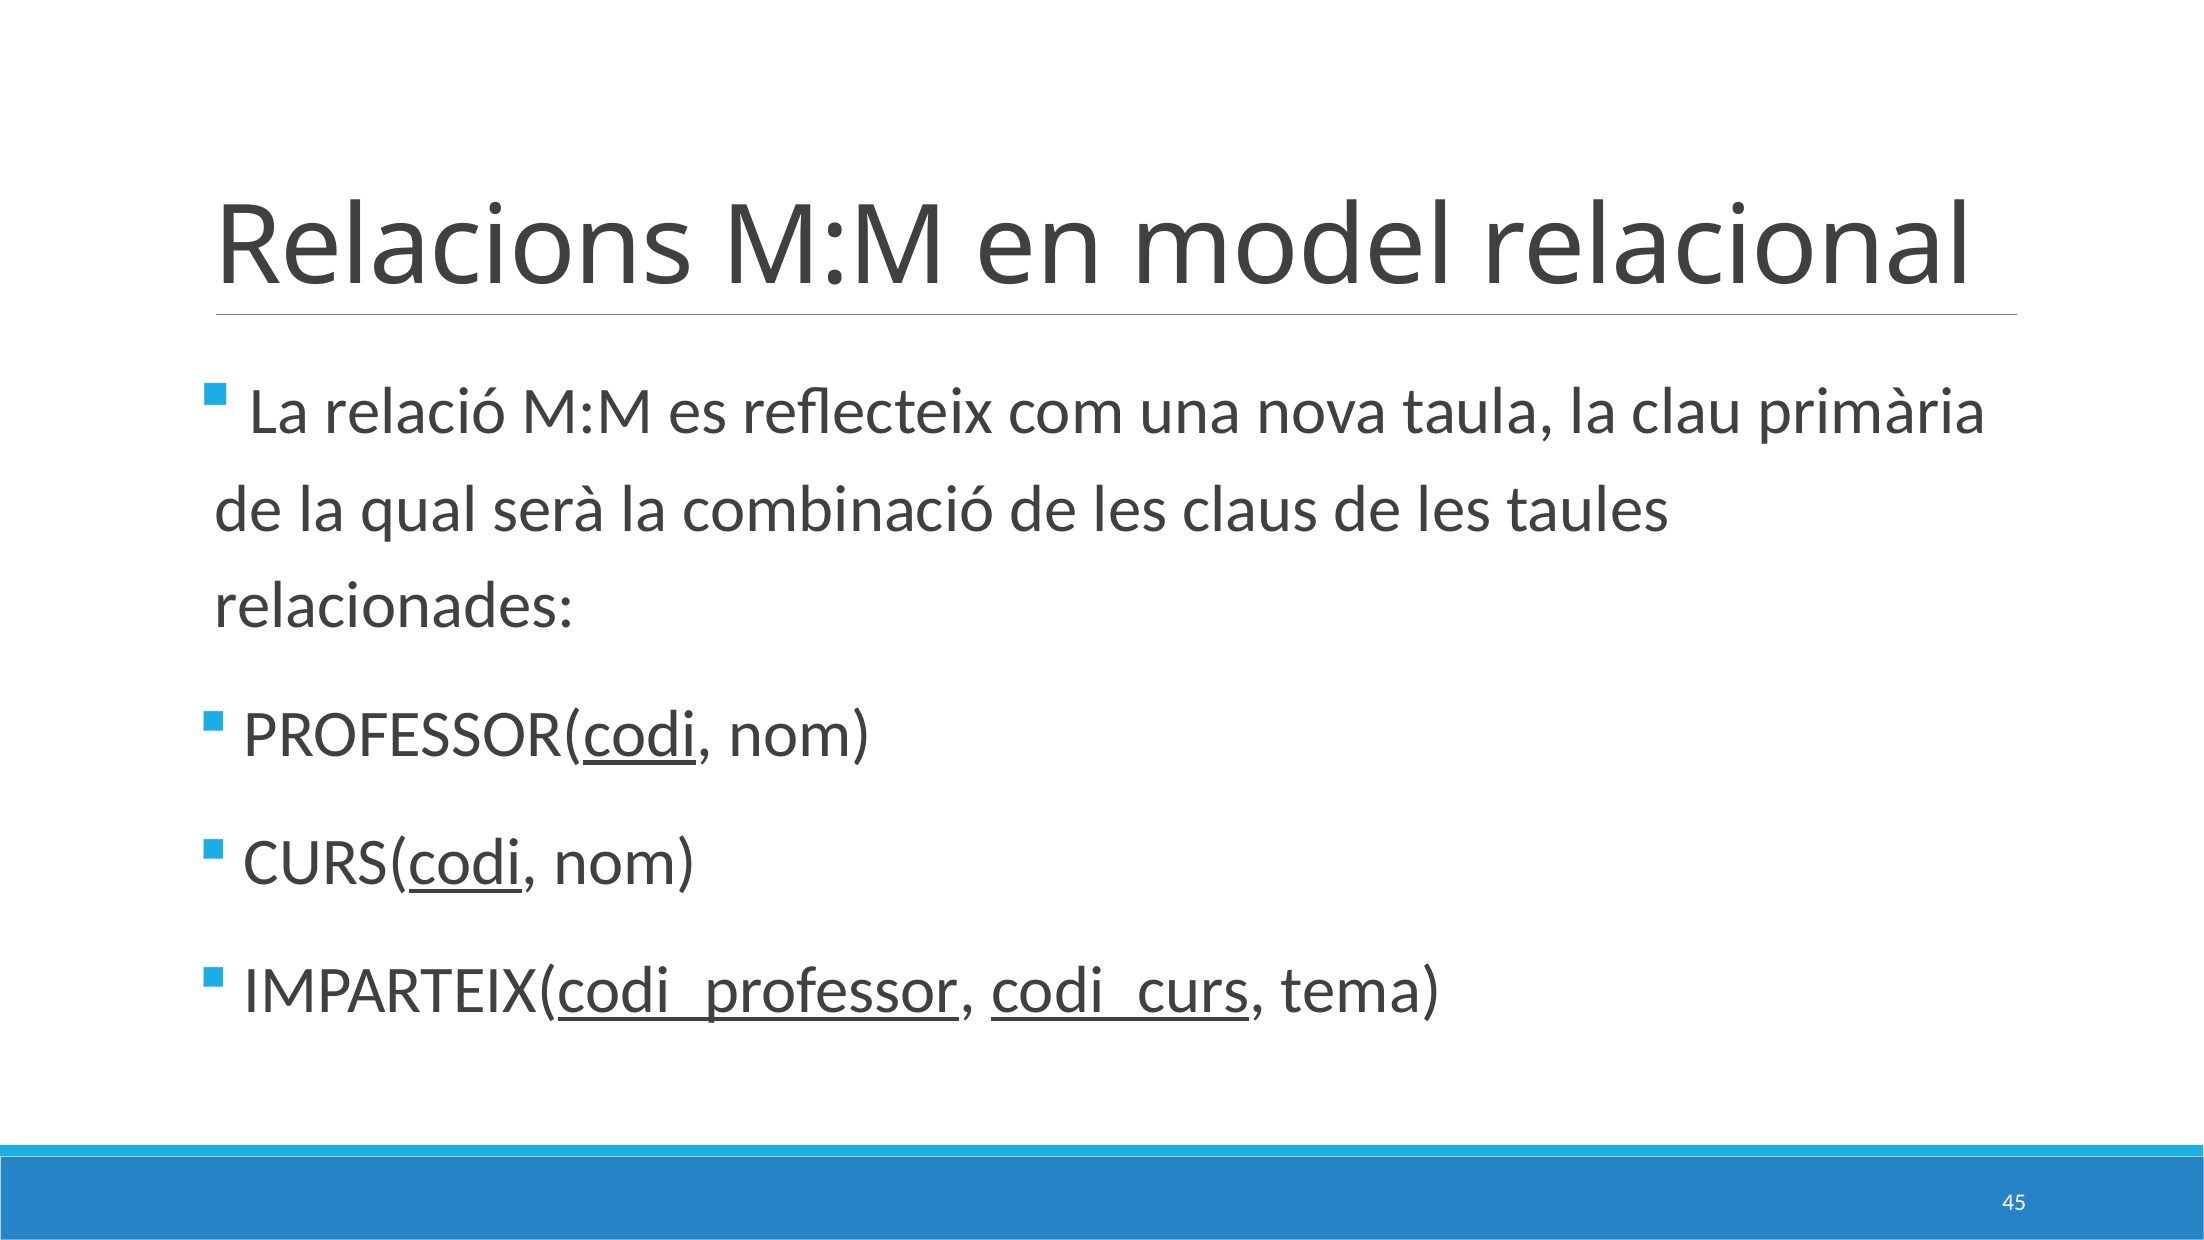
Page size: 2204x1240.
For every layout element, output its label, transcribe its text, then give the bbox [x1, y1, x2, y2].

title Relacions M:M en model relacional [198, 51, 2017, 314]
list La relació M:M es reflecteix com una nova taula, la clau primària de la qual serà la combinació de les claus de les taules relacionades: PROFESSOR(codi, nom) CURS(codi, nom) IMPARTEIX(codi_professor, codi_curs, tema) [198, 333, 2017, 1061]
slide_number 45 [1789, 1167, 2027, 1234]
